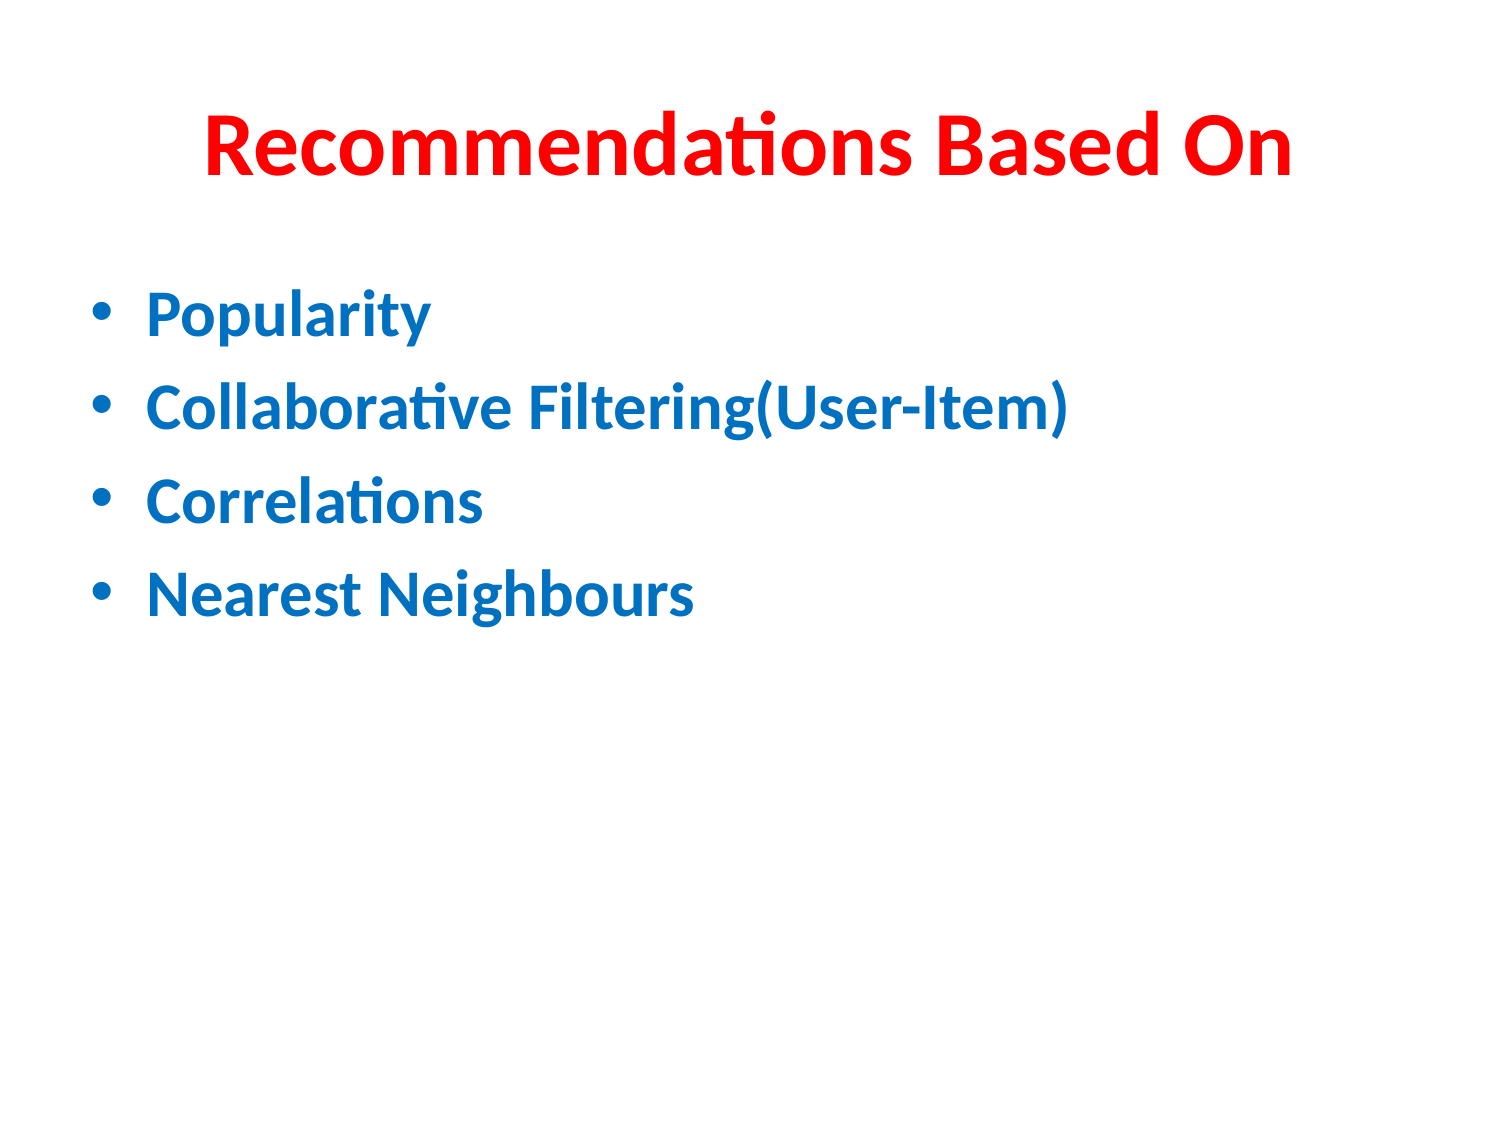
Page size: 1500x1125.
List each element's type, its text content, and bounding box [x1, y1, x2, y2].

list Popularity Collaborative Filtering(User-Item) Correlations Nearest Neighbours [75, 262, 1425, 1005]
title Recommendations Based On [75, 45, 1425, 233]
